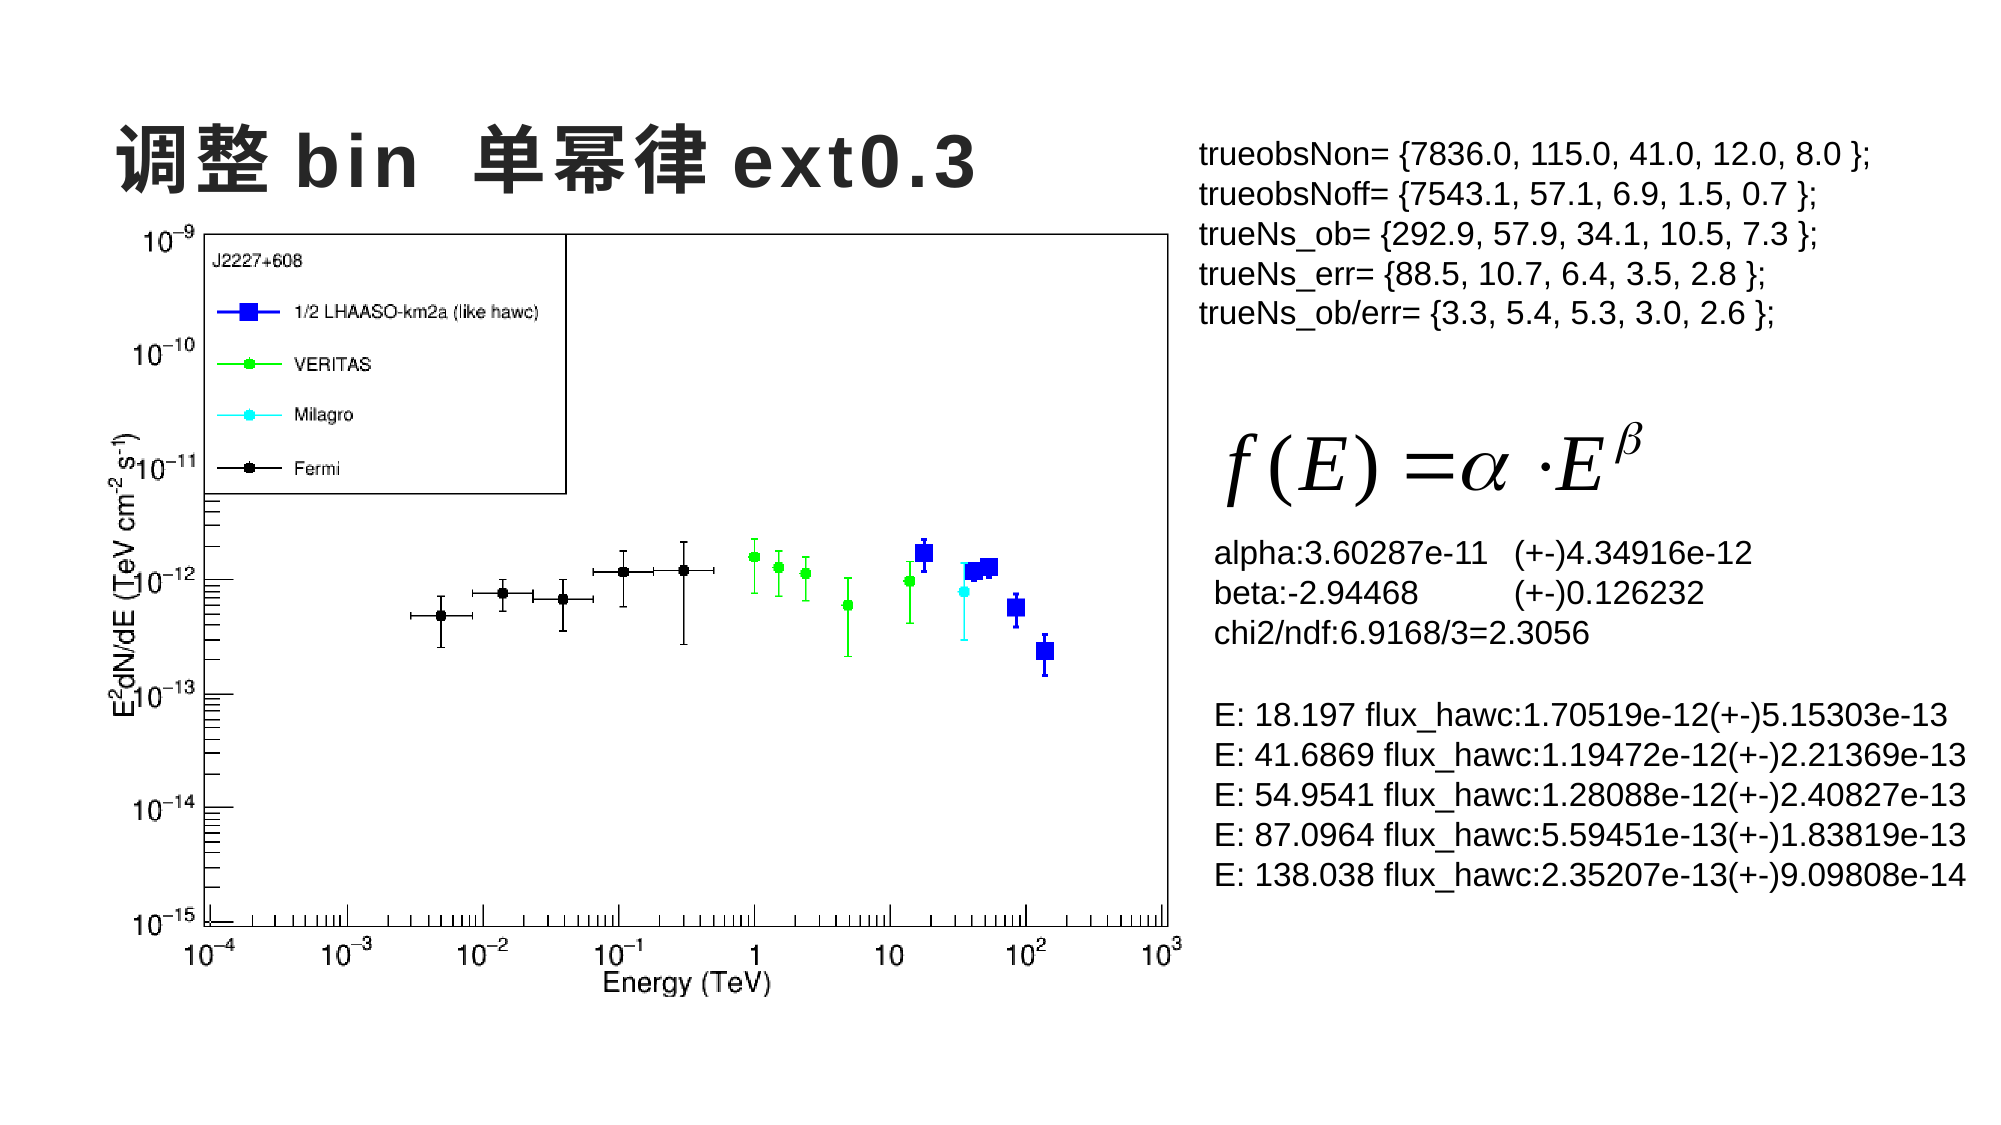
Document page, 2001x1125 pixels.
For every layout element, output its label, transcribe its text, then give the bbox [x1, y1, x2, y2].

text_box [1199, 403, 1662, 524]
text_box trueobsNon= {7836.0, 115.0, 41.0, 12.0, 8.0 }; trueobsNoff= {7543.1, 57.1, 6.9, 1.5, 0.7 }; trueNs_ob= {292.9, 57.9, 34.1, 10.5, 7.3 }; trueNs_err= {88.5, 10.7, 6.4, 3.5, 2.8 }; trueNs_ob/err= {3.3, 5.4, 5.3, 3.0, 2.6 }; [1183, 124, 1980, 339]
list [99, 215, 1190, 997]
text_box alpha:3.60287e-11 (+-)4.34916e-12 beta:-2.94468 (+-)0.126232 chi2/ndf:6.9168/3=2.3056 [1199, 523, 1981, 659]
text_box E: 18.197 flux_hawc:1.70519e-12(+-)5.15303e-13 E: 41.6869 flux_hawc:1.19472e-12(+-)2.21369e-13 E: 54.9541 flux_hawc:1.28088e-12(+-)2.40827e-13 E: 87.0964 flux_hawc:5.59451e-13(+-)1.83819e-13 E: 138.038 flux_hawc:2.35207e-13(+-)9.09808e-14 [1199, 685, 1987, 900]
title 调整bin 单幂律ext0.3 [99, 99, 1900, 215]
